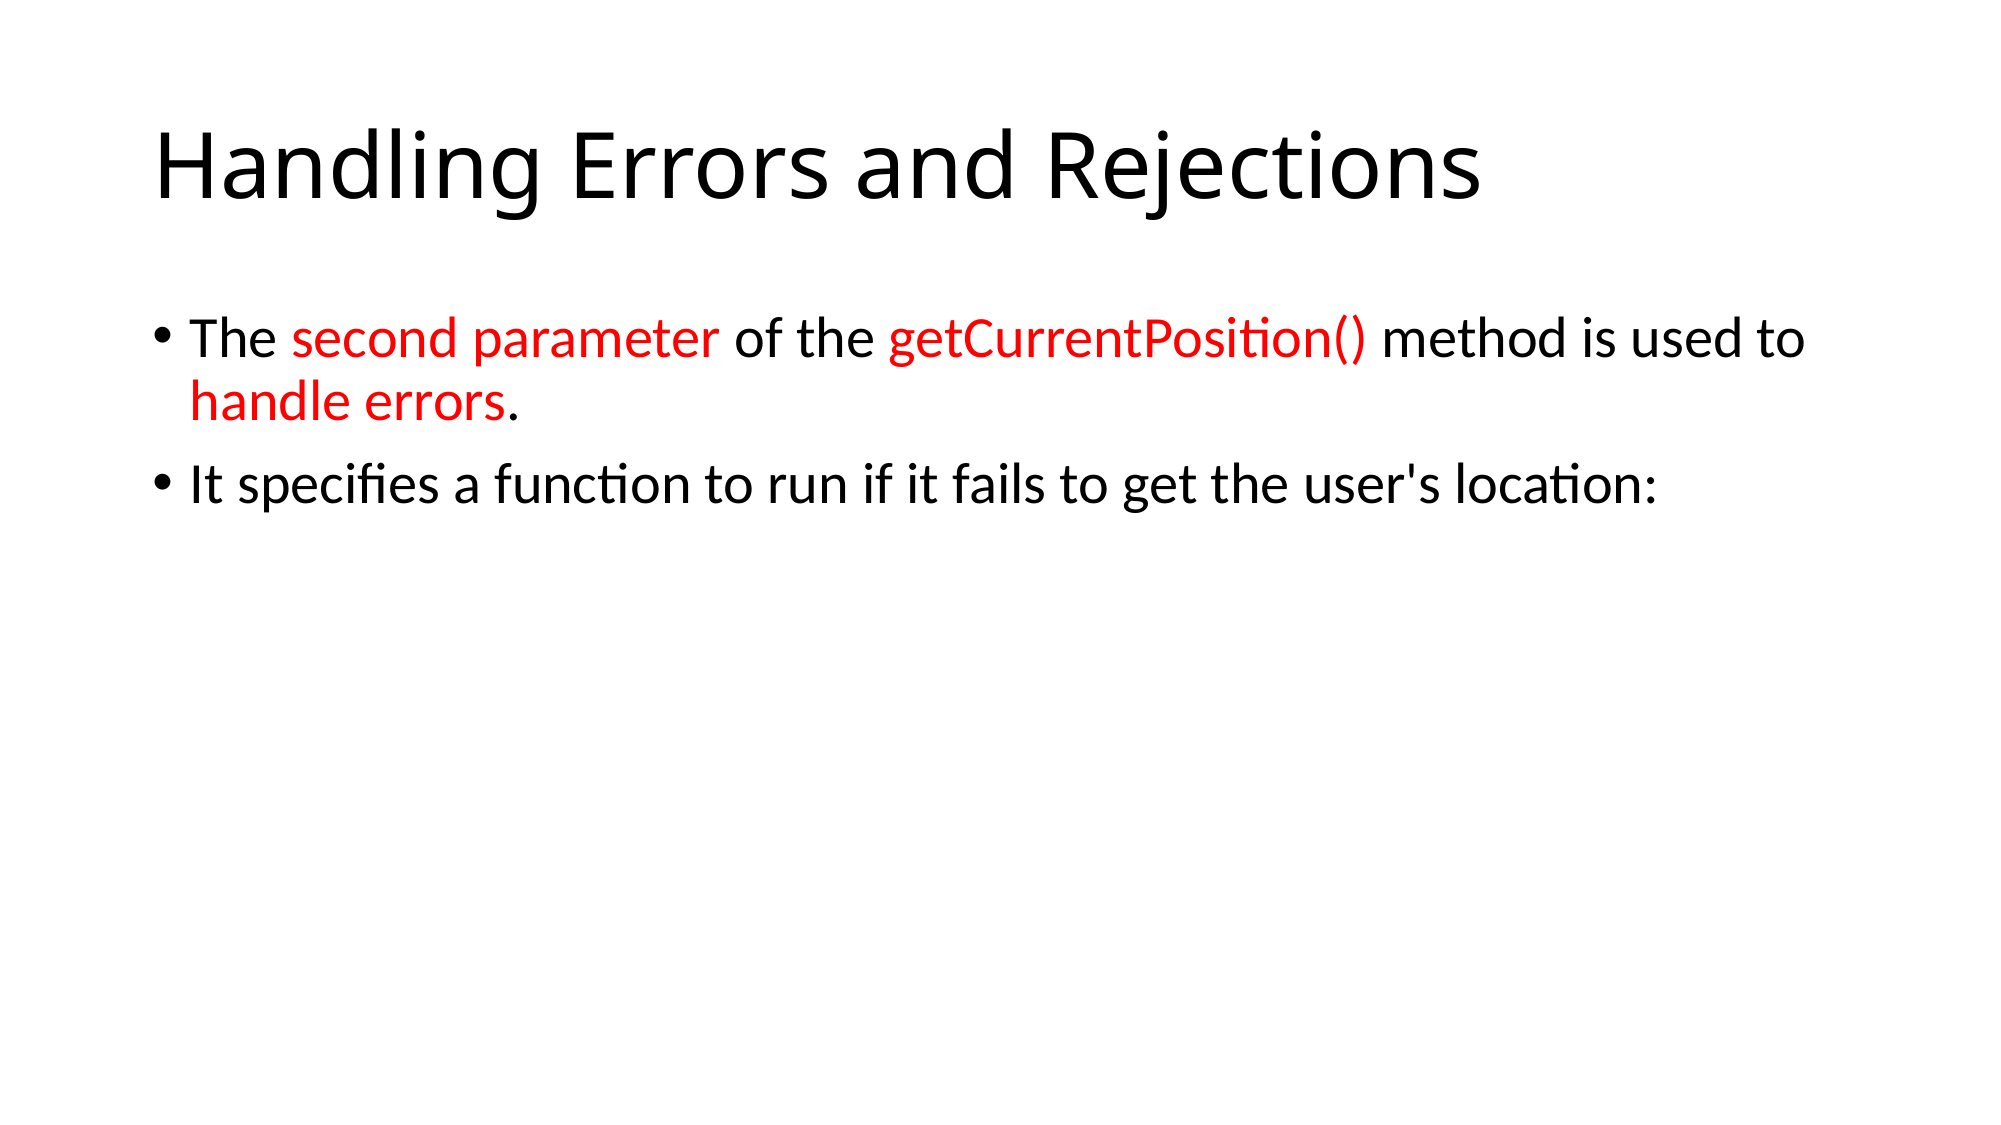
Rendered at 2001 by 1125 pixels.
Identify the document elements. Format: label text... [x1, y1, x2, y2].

list The second parameter of the getCurrentPosition() method is used to handle errors. It specifies a function to run if it fails to get the user's location: [137, 299, 1863, 1014]
title Handling Errors and Rejections [137, 59, 1863, 278]
